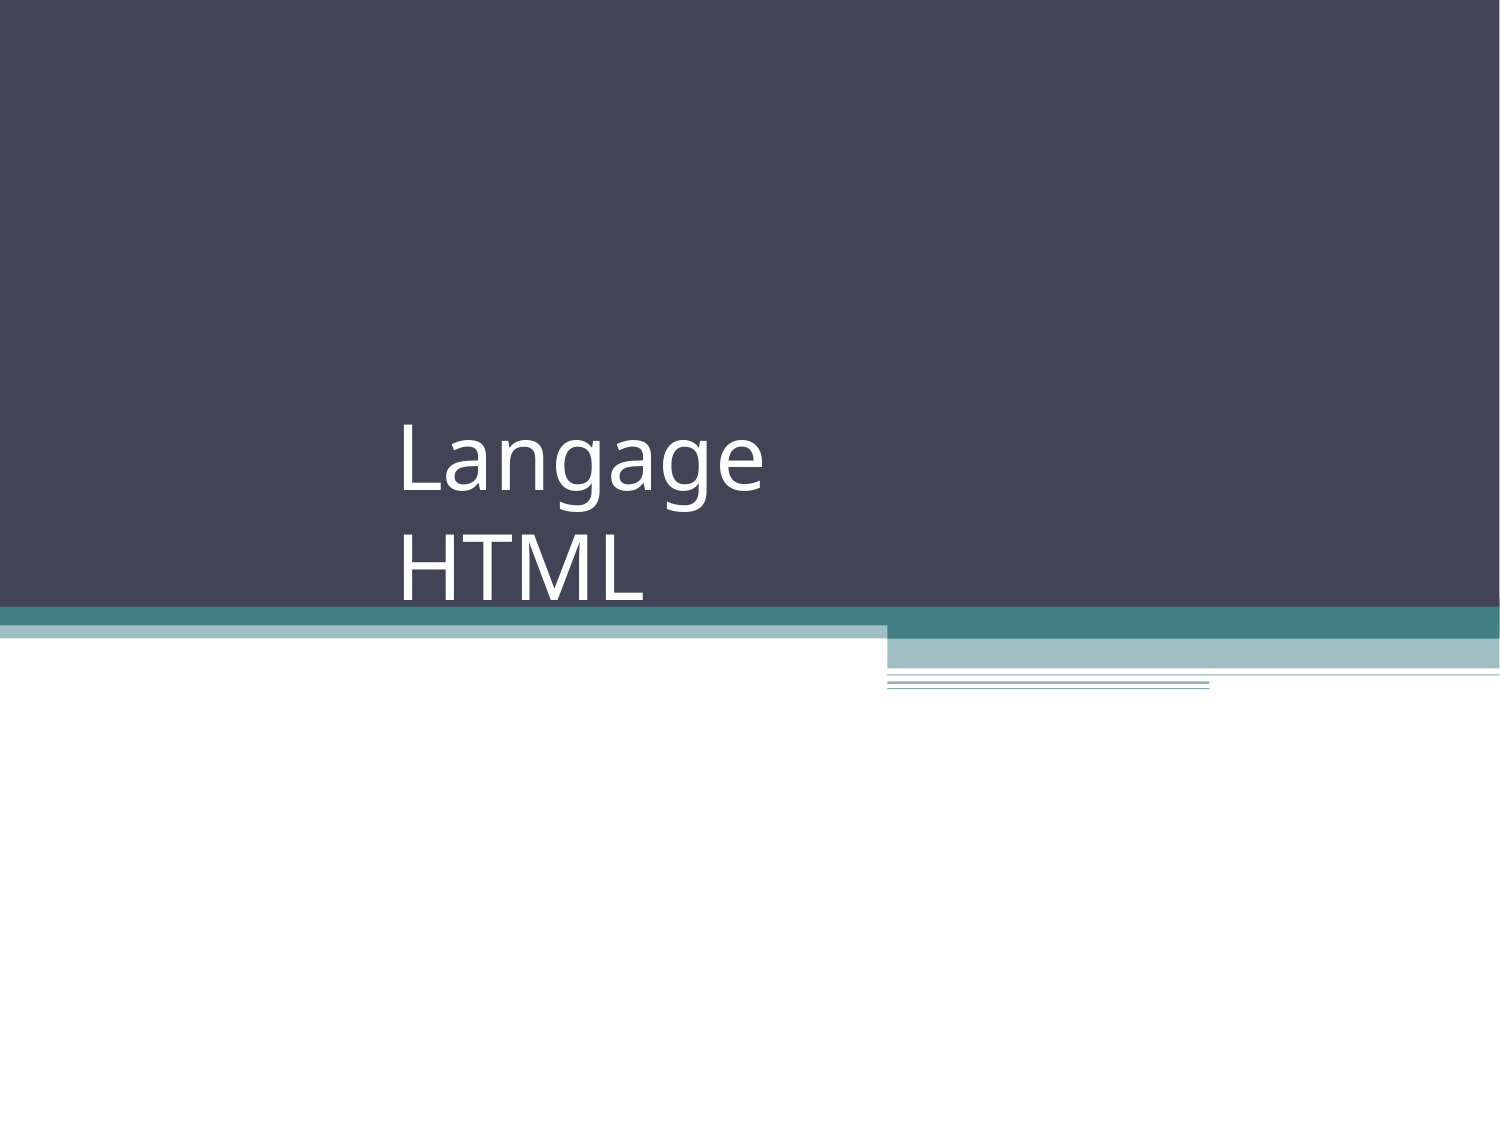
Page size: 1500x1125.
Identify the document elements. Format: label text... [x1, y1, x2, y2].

text_box Langage HTML [380, 385, 1032, 627]
